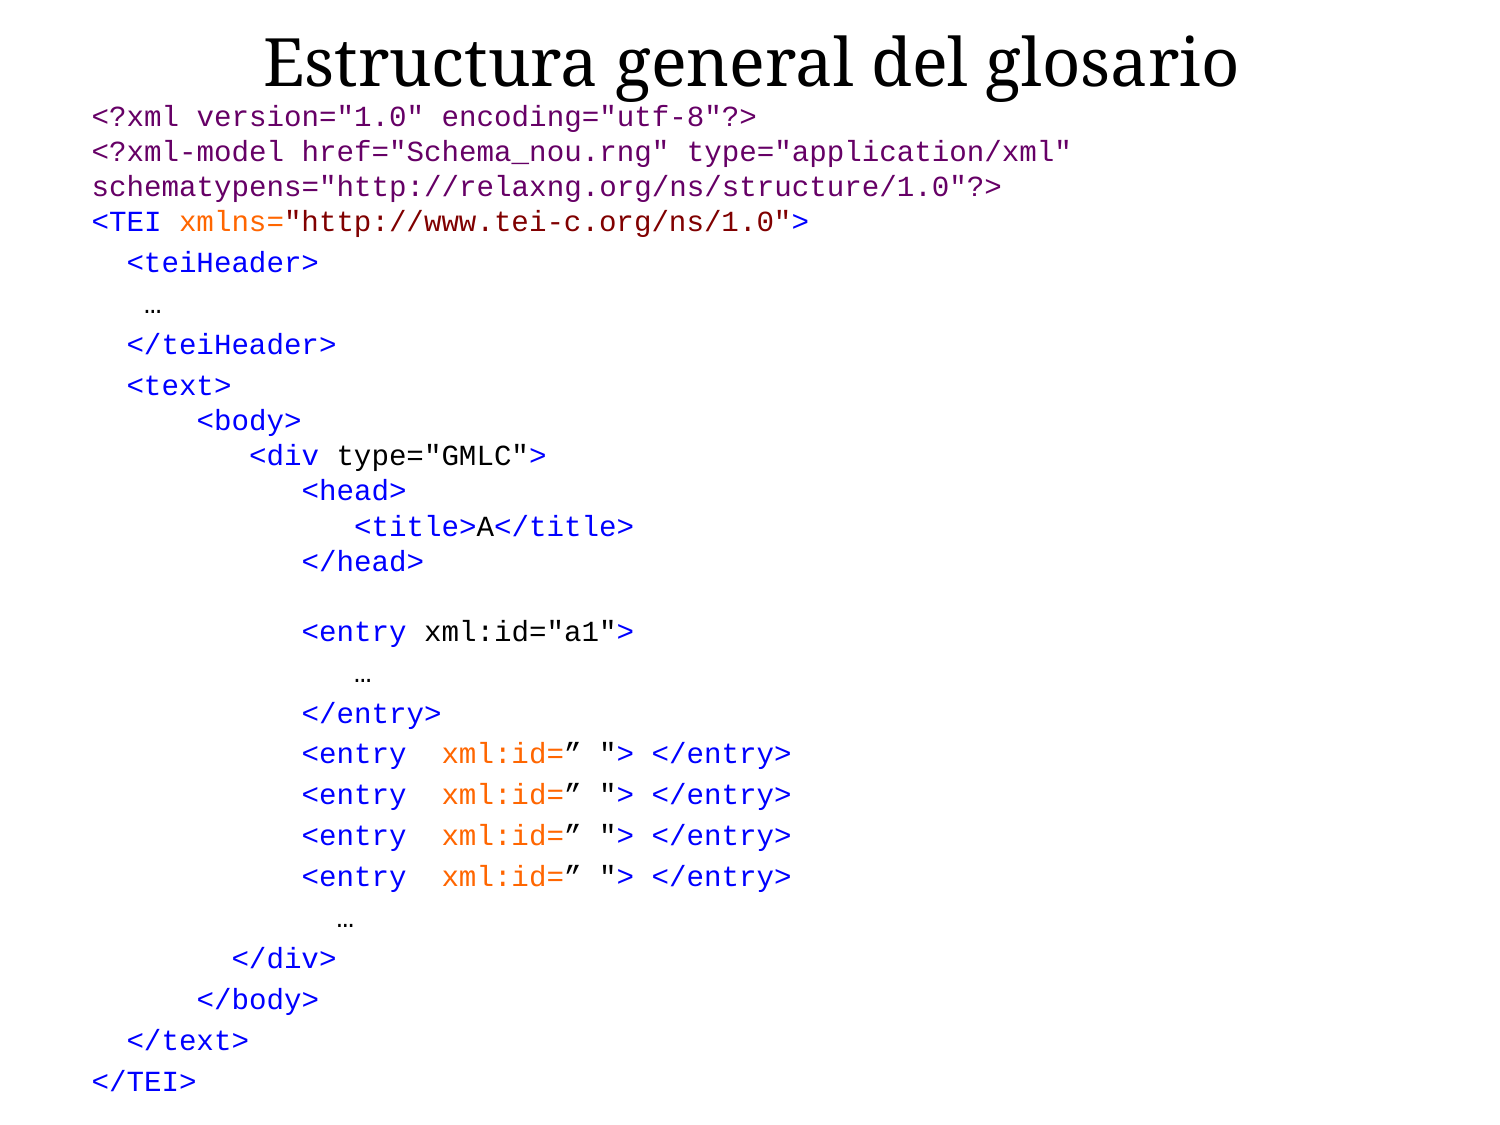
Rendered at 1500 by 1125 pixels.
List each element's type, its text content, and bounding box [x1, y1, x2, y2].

list <?xml version="1.0" encoding="utf-8"?> <?xml-model href="Schema_nou.rng" type="application/xml" schematypens="http://relaxng.org/ns/structure/1.0"?> <TEI xmlns="http://www.tei-c.org/ns/1.0"> <teiHeader> … </teiHeader> <text> <body> <div type="GMLC"> <head> <title>A</title> </head> <entry xml:id="a1"> … </entry> <entry xml:id=” "> </entry> <entry xml:id=” "> </entry> <entry xml:id=” "> </entry> <entry xml:id=” "> </entry> … </div> </body> </text> </TEI> [76, 90, 1427, 1106]
title Estructura general del glosario [76, 19, 1427, 90]
